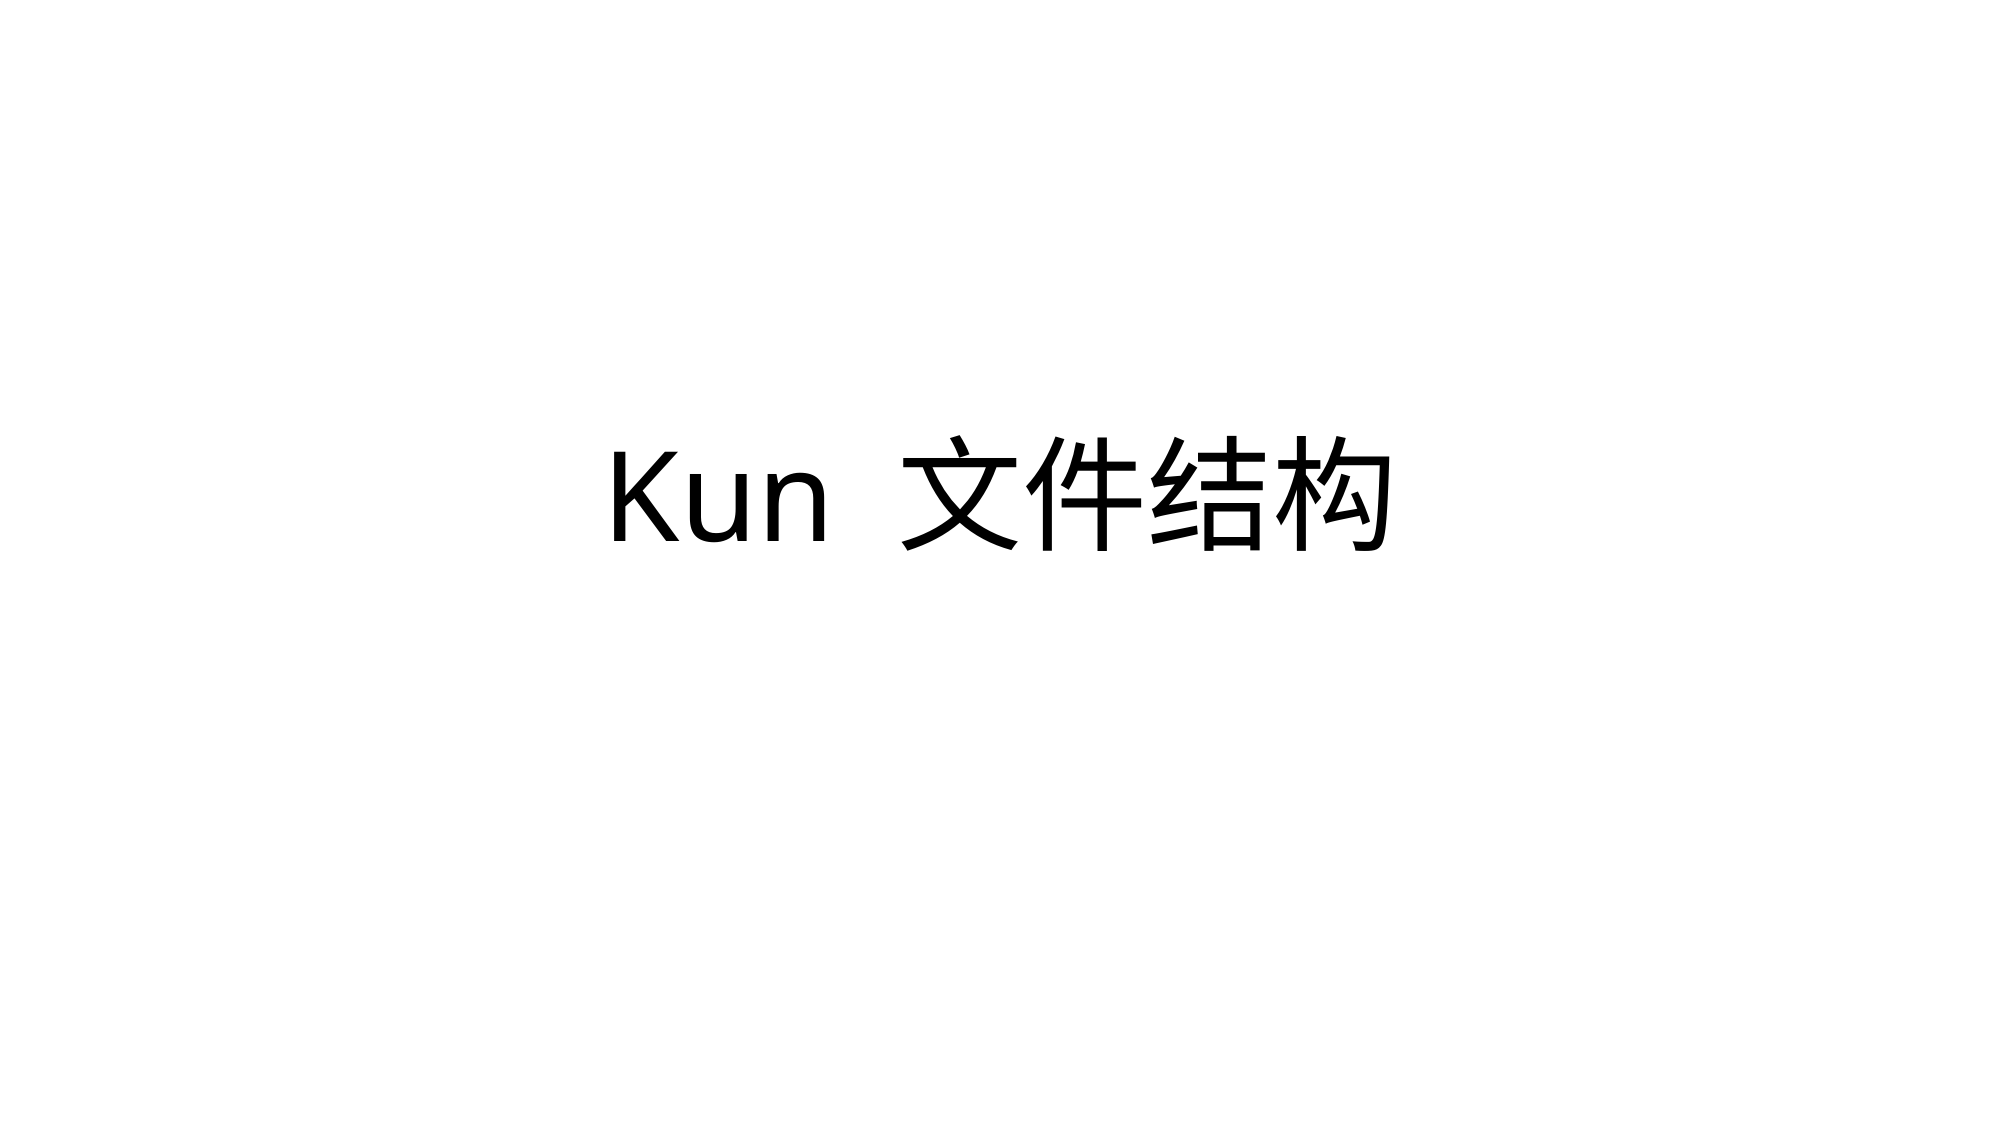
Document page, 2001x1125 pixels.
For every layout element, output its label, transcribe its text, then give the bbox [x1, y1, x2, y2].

title Kun 文件结构 [249, 184, 1750, 576]
